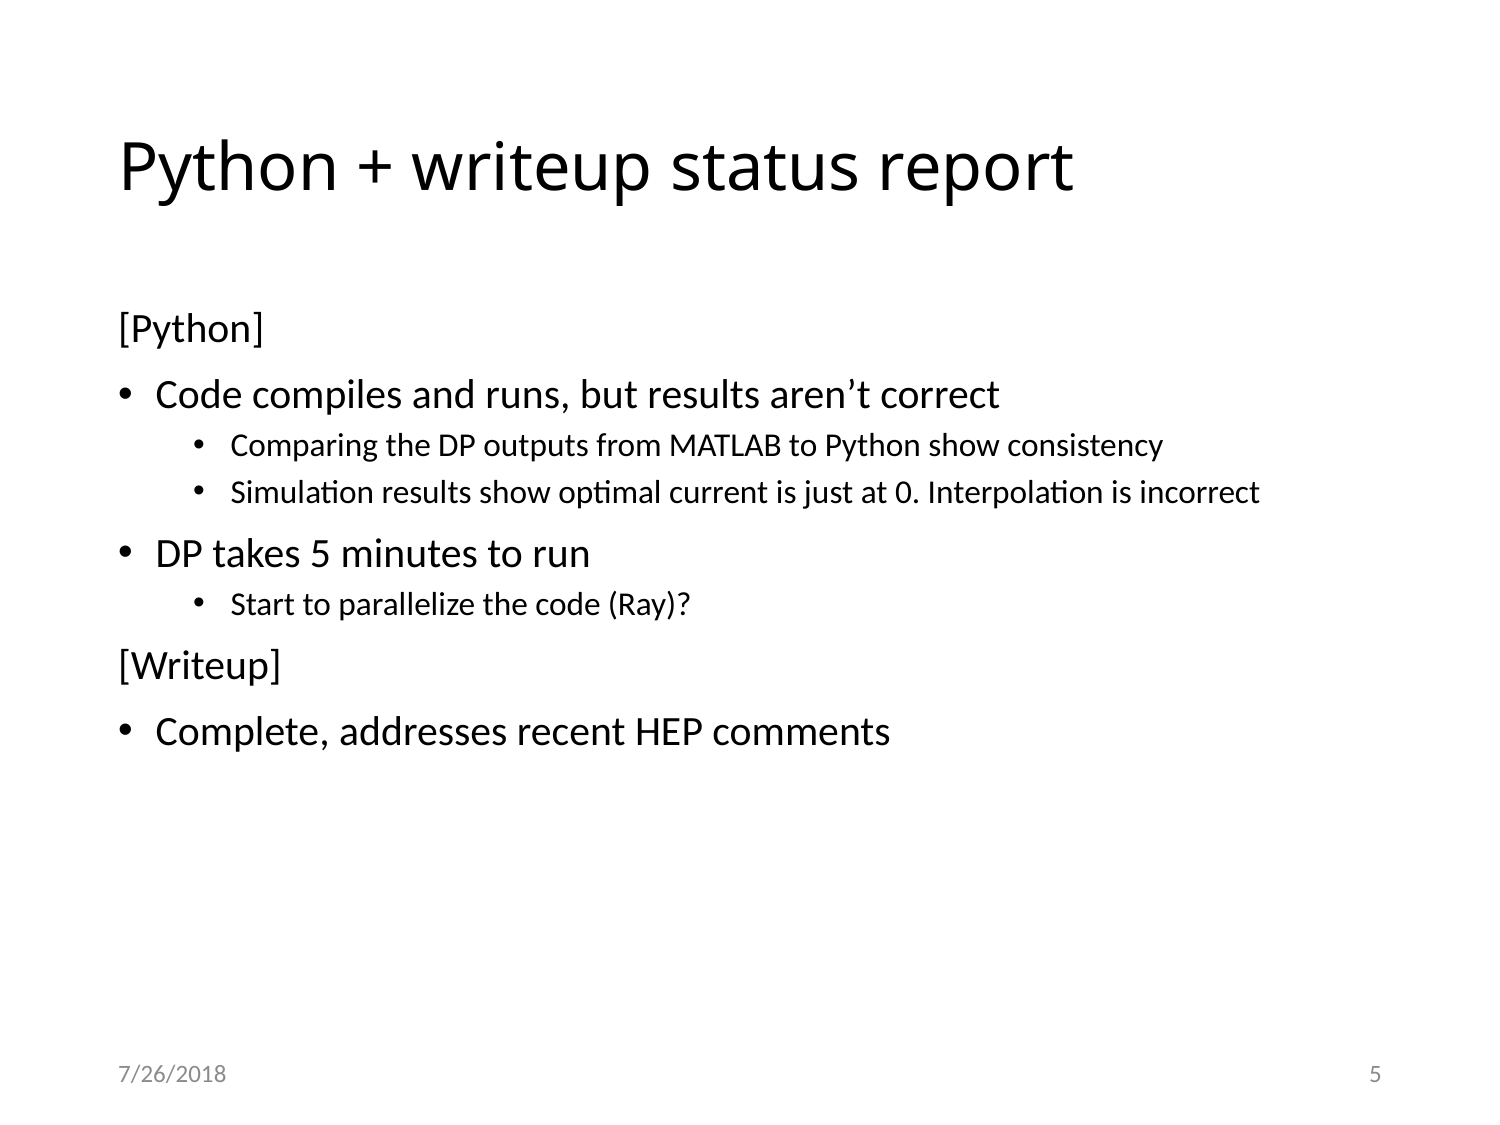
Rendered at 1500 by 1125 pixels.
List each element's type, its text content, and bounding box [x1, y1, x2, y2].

list [Python] Code compiles and runs, but results aren’t correct Comparing the DP outputs from MATLAB to Python show consistency Simulation results show optimal current is just at 0. Interpolation is incorrect DP takes 5 minutes to run Start to parallelize the code (Ray)? [Writeup] Complete, addresses recent HEP comments [103, 299, 1397, 1014]
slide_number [103, 1042, 441, 1103]
title Python + writeup status report [103, 59, 1397, 278]
slide_number 5 [1059, 1042, 1397, 1103]
